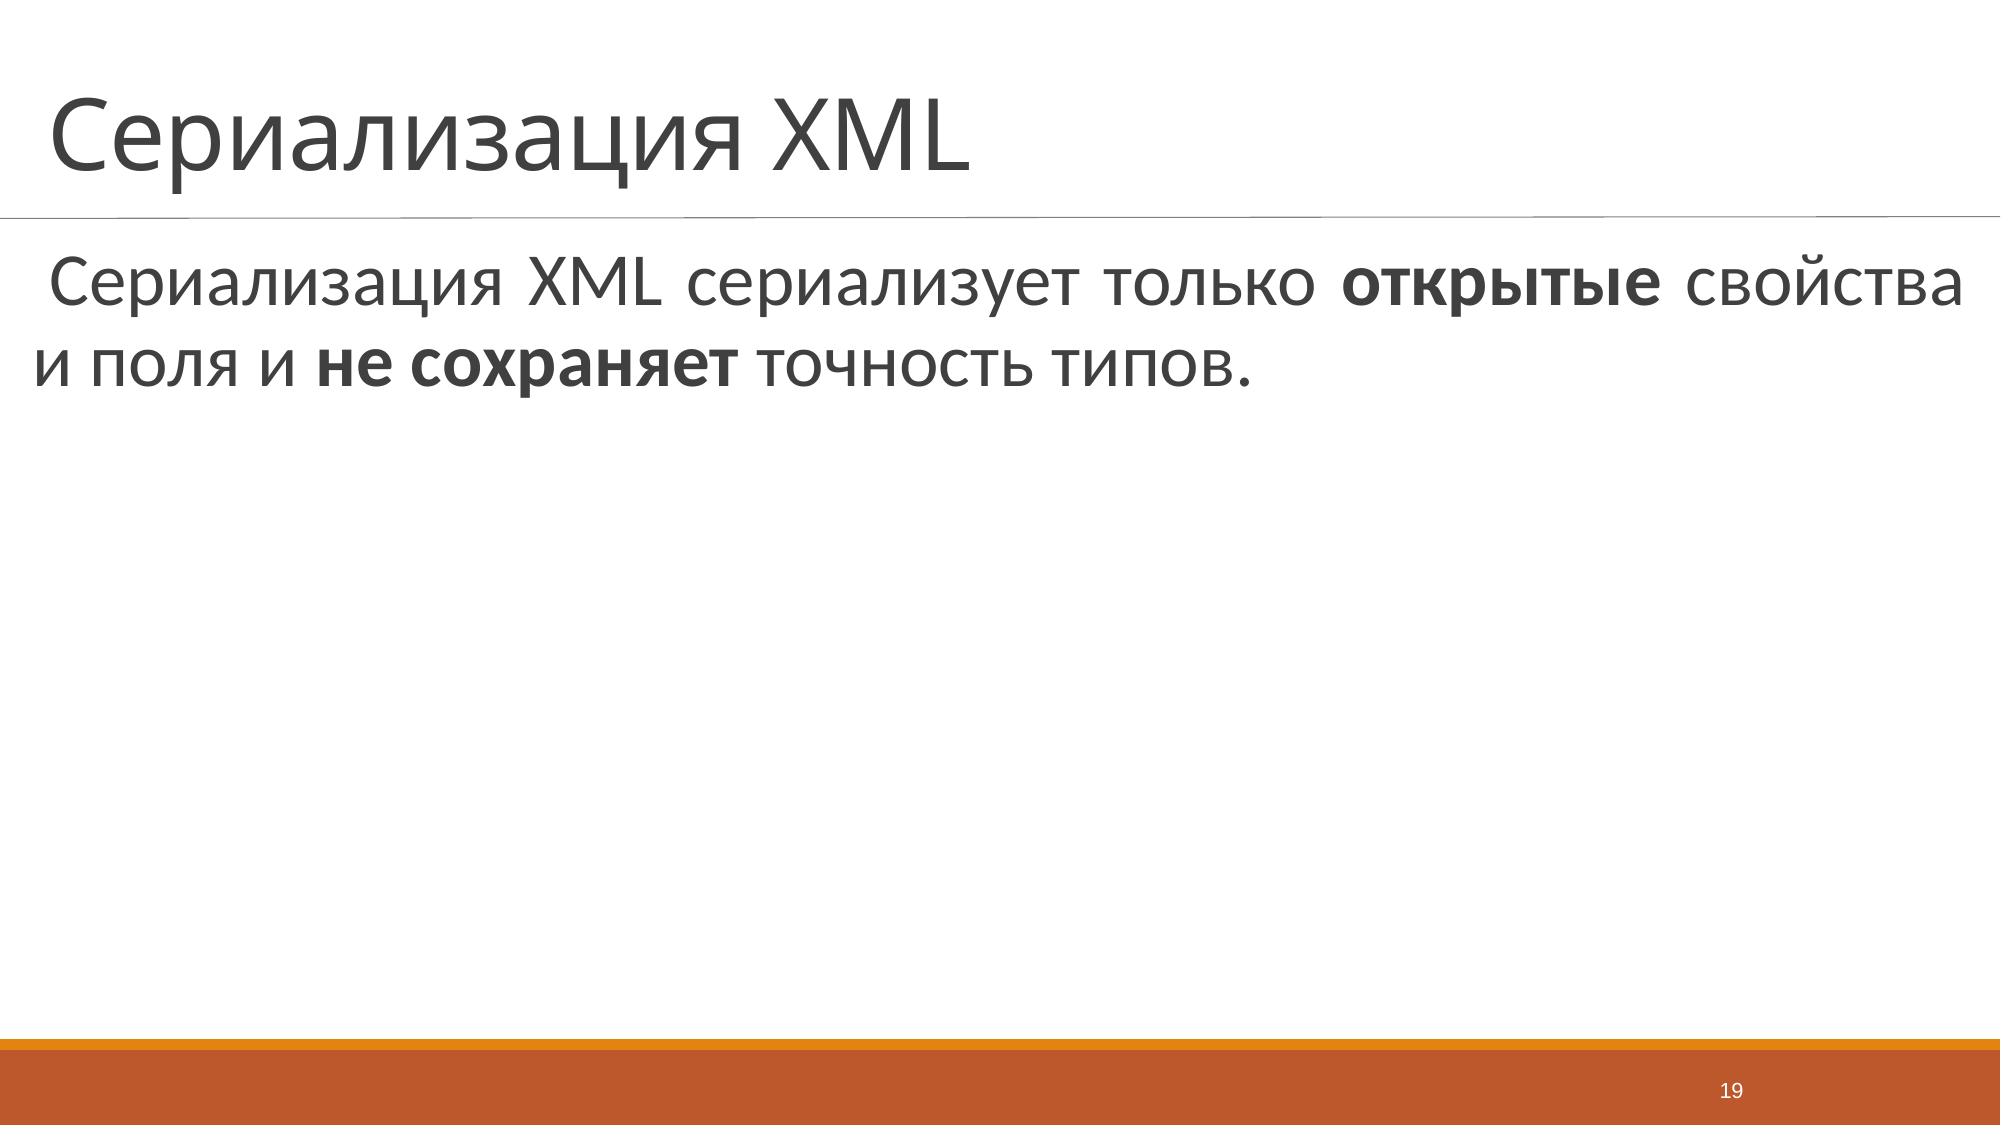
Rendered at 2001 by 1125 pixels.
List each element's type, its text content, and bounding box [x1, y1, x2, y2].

slide_number 19 [1624, 1059, 1840, 1120]
title Сериализация XML [32, 47, 1967, 198]
list Сериализация XML сериализует только открытые свойства и поля и не сохраняет точность типов. [32, 233, 1967, 1025]
